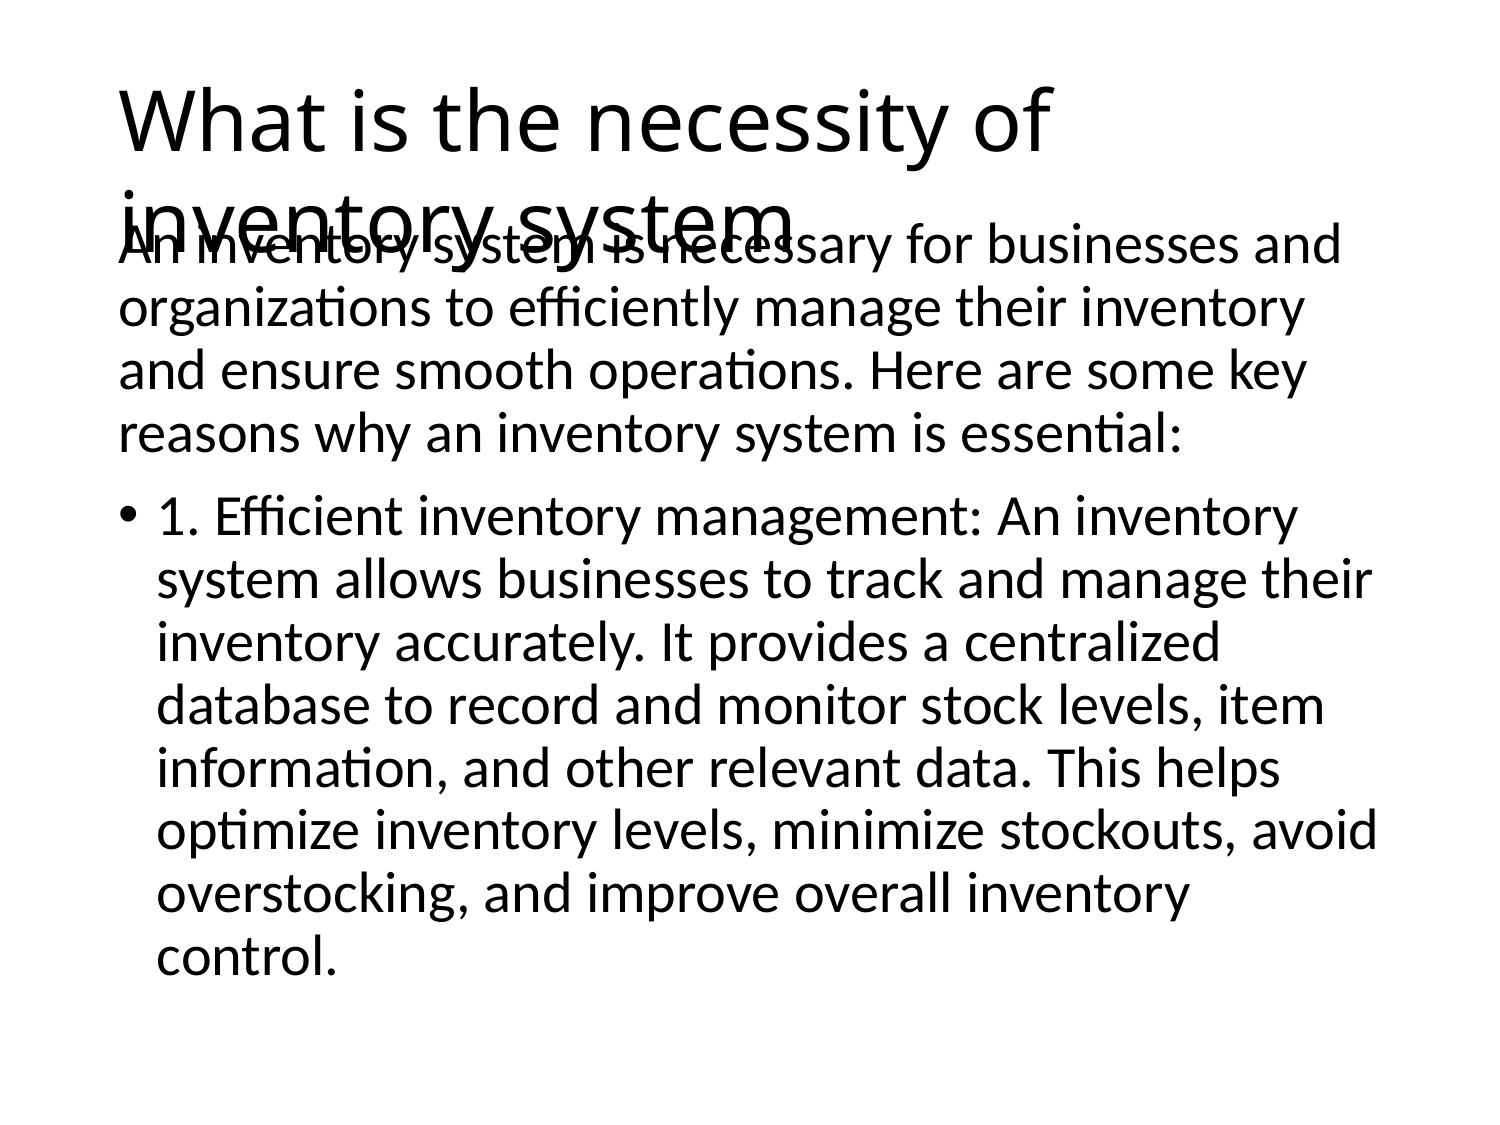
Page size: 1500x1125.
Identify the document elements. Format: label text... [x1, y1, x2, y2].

title What is the necessity of inventory system [103, 59, 1397, 205]
list An inventory system is necessary for businesses and organizations to efficiently manage their inventory and ensure smooth operations. Here are some key reasons why an inventory system is essential: 1. Efficient inventory management: An inventory system allows businesses to track and manage their inventory accurately. It provides a centralized database to record and monitor stock levels, item information, and other relevant data. This helps optimize inventory levels, minimize stockouts, avoid overstocking, and improve overall inventory control. [103, 205, 1397, 1078]
